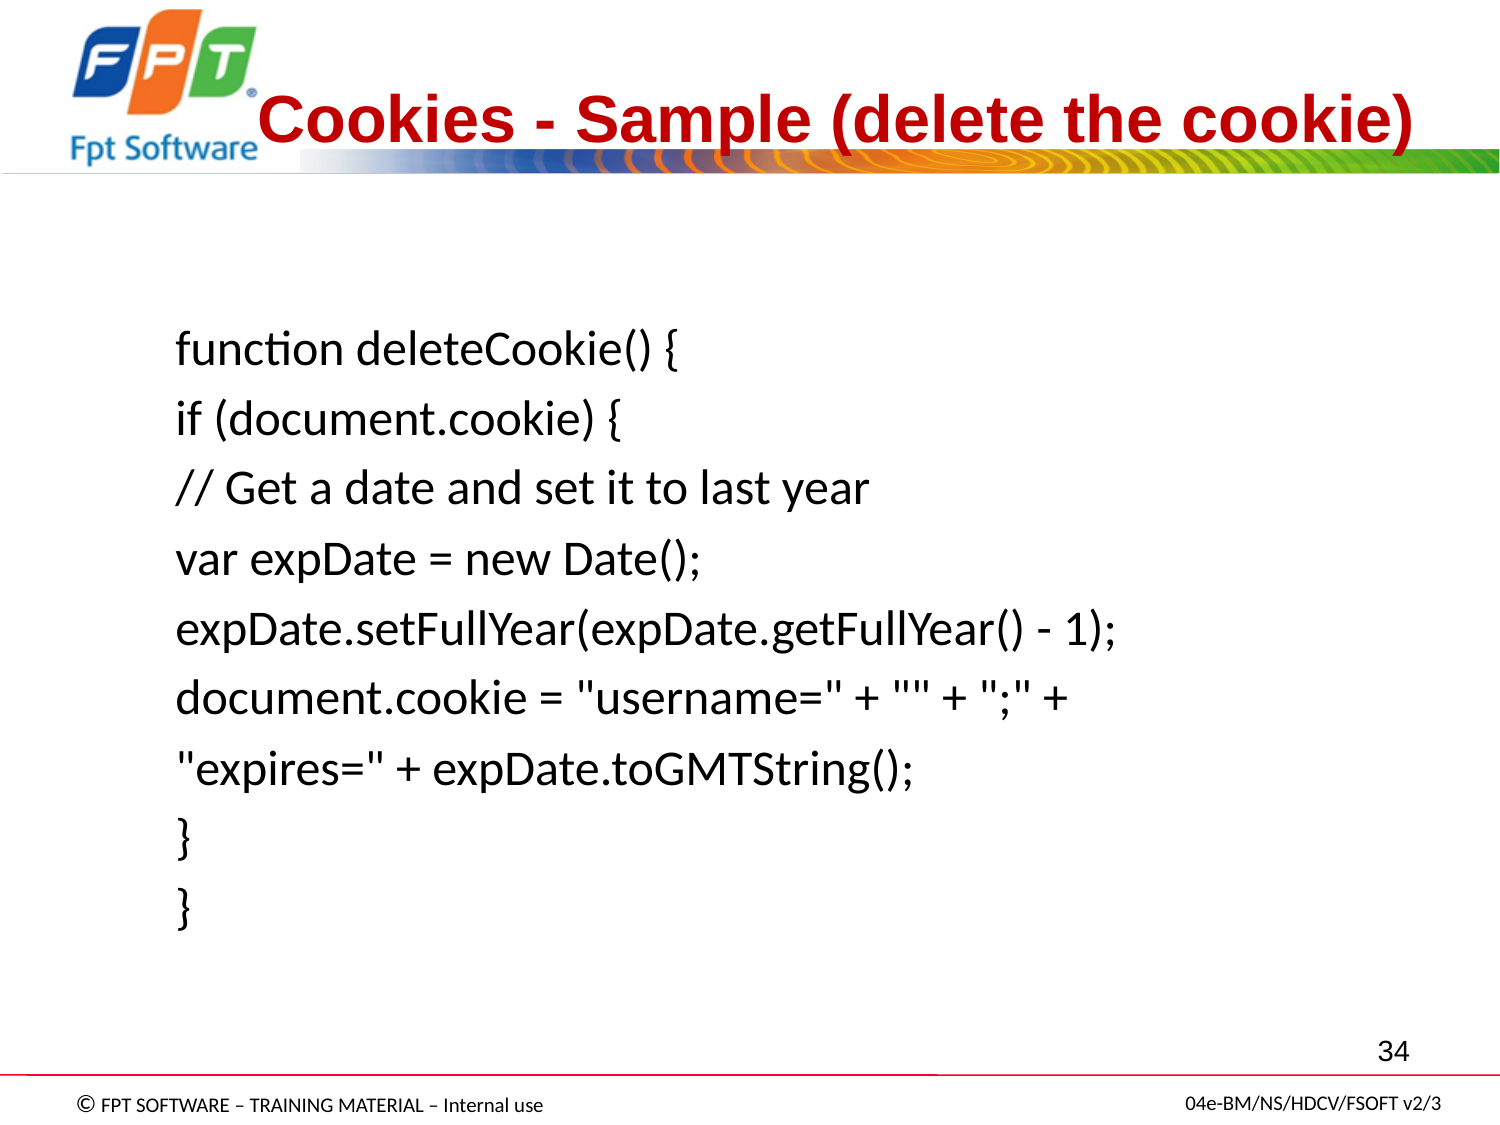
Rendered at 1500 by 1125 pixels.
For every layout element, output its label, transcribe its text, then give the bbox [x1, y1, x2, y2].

picture [0, 8, 1500, 300]
title Cookies - Sample (delete the cookie) [105, 25, 1450, 164]
list function deleteCookie() { if (document.cookie) { // Get a date and set it to last year var expDate = new Date(); expDate.setFullYear(expDate.getFullYear() - 1); document.cookie = "username=" + "" + ";" + "expires=" + expDate.toGMTString(); } } [160, 237, 1327, 986]
text_box 34 [1074, 1024, 1425, 1103]
